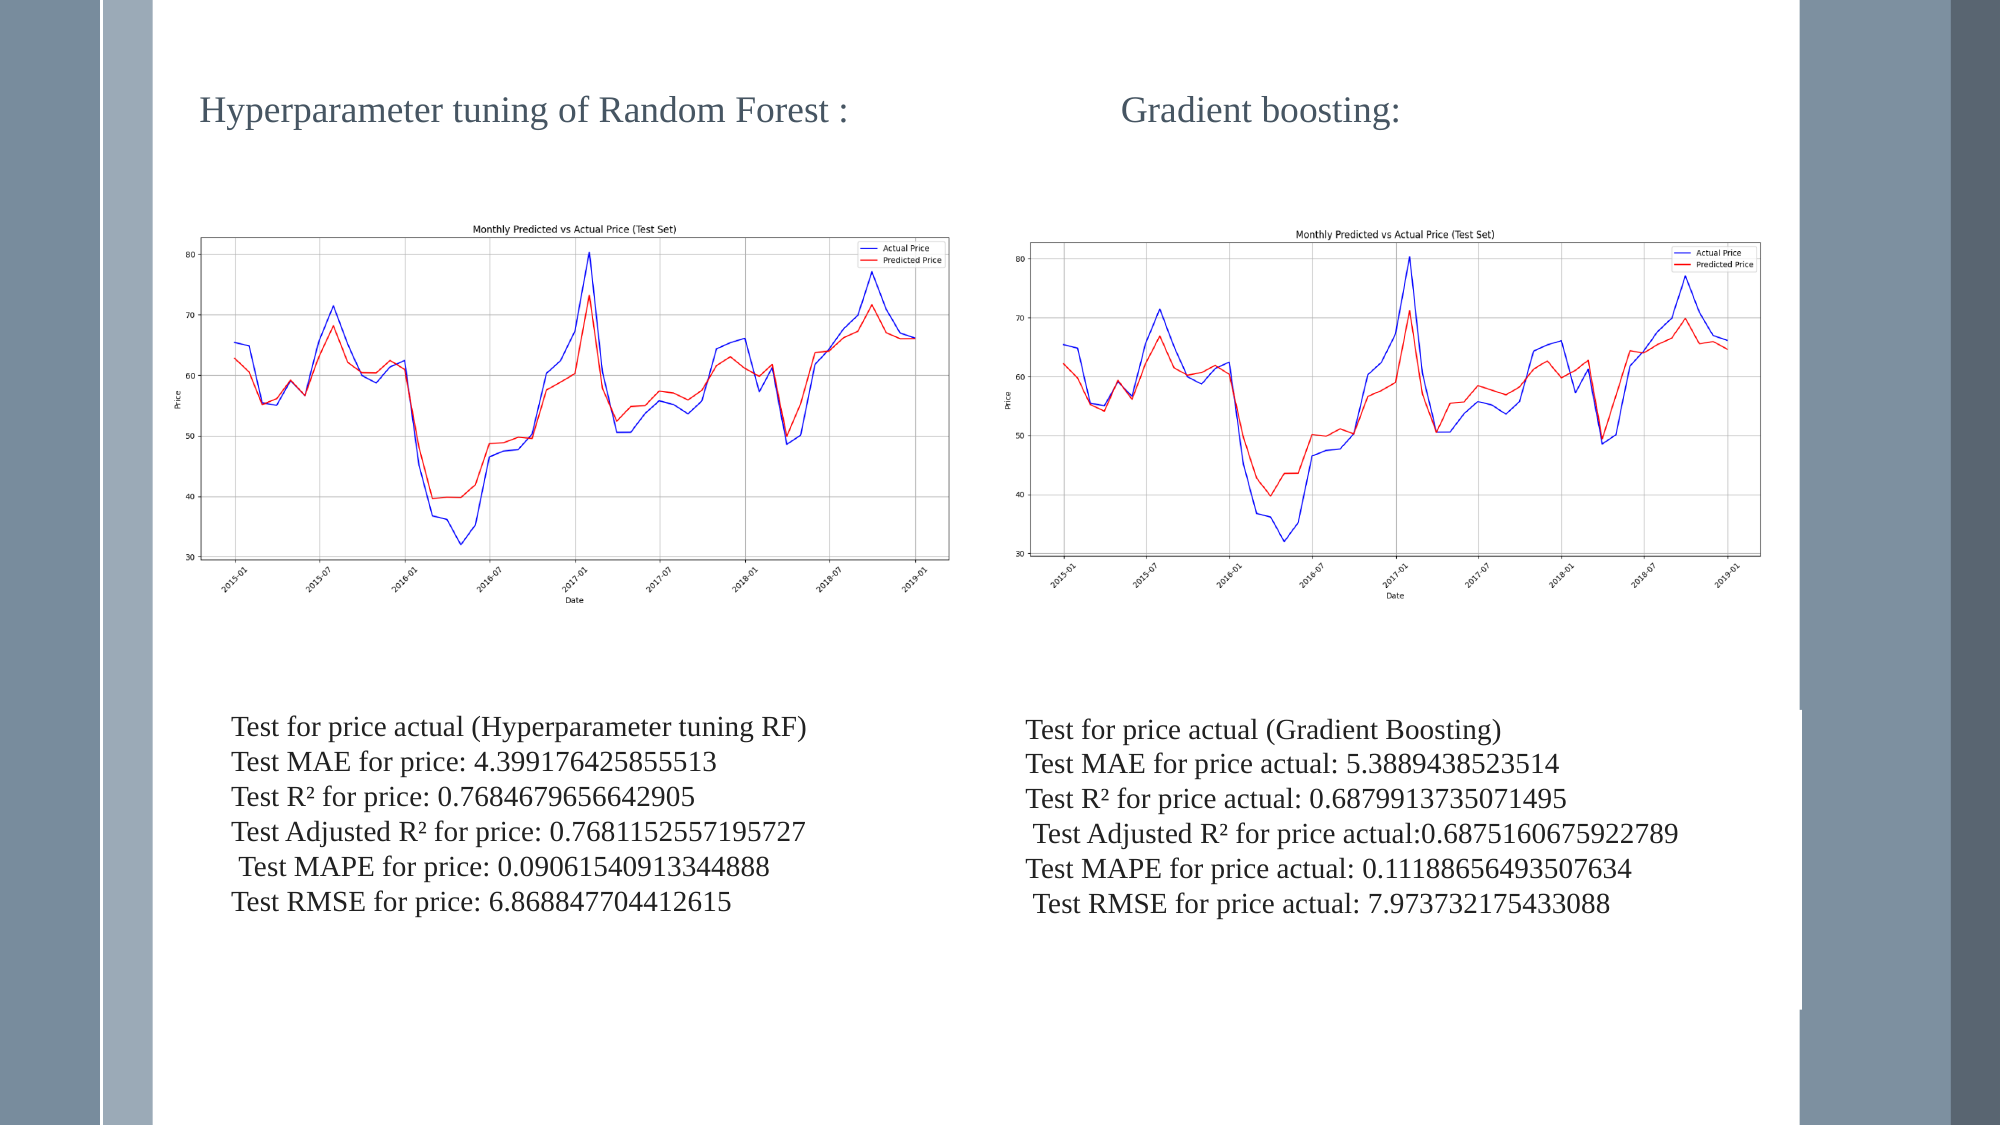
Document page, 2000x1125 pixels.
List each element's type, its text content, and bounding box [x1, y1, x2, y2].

text_box Hyperparameter tuning of Random Forest : [184, 78, 894, 138]
text_box Test for price actual (Hyperparameter tuning RF) Test MAE for price: 4.399176425855513 Test R² for price: 0.7684679656642905 Test Adjusted R² for price: 0.7681152557195727 Test MAPE for price: 0.09061540913344888 Test RMSE for price: 6.868847704412615 [216, 707, 1008, 1008]
text_box Test for price actual (Gradient Boosting) Test MAE for price actual: 5.3889438523514 Test R² for price actual: 0.6879913735071495 Test Adjusted R² for price actual:0.6875160675922789 Test MAPE for price actual: 0.11188656493507634 Test RMSE for price actual: 7.973732175433088 [1010, 709, 1802, 1010]
picture [160, 219, 977, 612]
text_box Gradient boosting: [1106, 78, 1673, 138]
picture [988, 228, 1788, 610]
